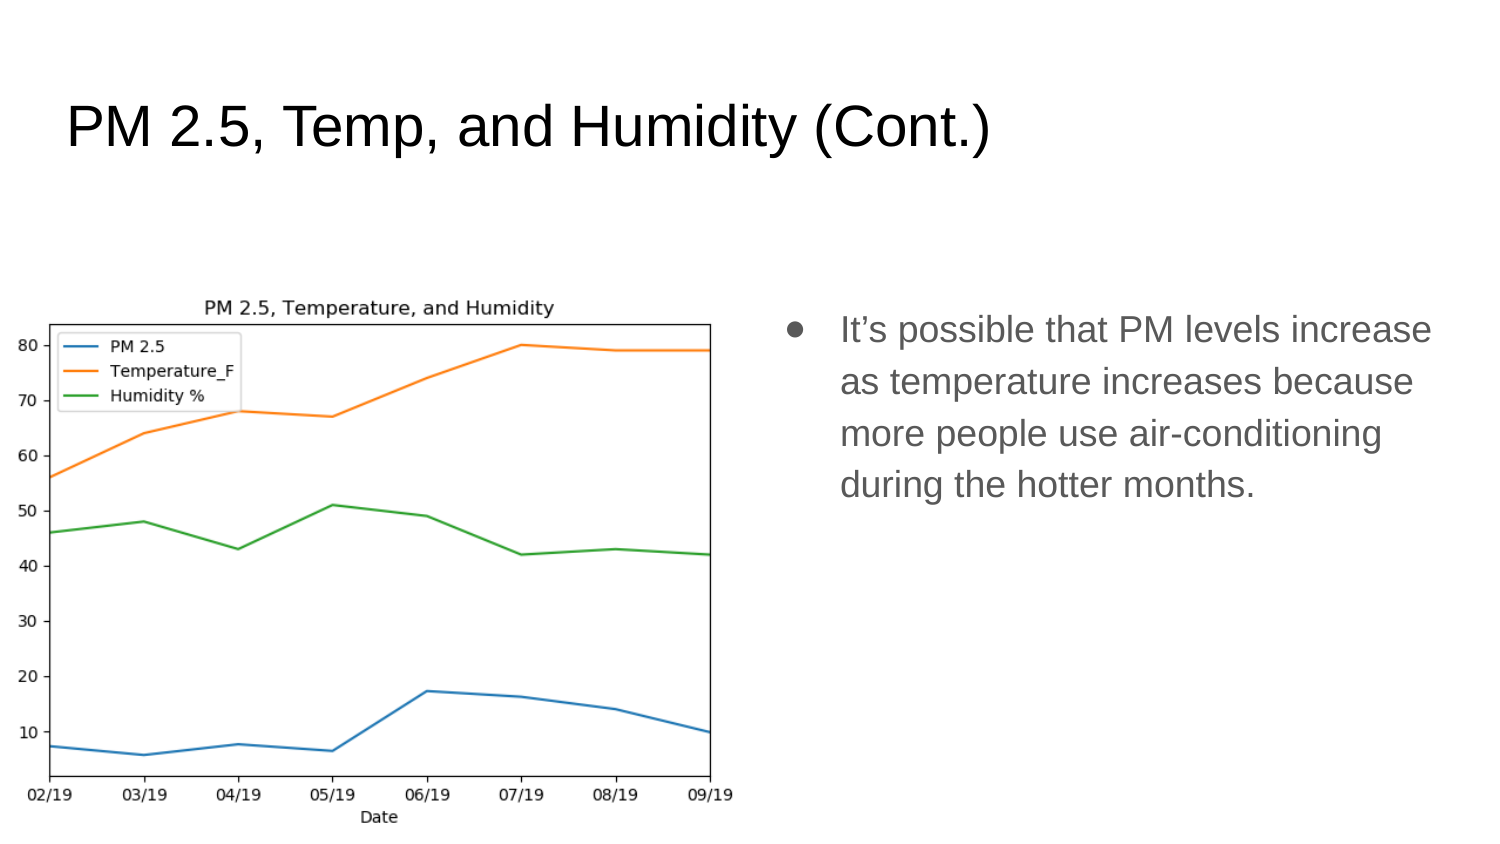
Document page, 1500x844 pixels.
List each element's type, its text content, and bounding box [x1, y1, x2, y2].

title PM 2.5, Temp, and Humidity (Cont.) [51, 72, 1449, 167]
list It’s possible that PM levels increase as temperature increases because more people use air-conditioning during the hotter months. [751, 283, 1449, 844]
picture [0, 283, 751, 844]
